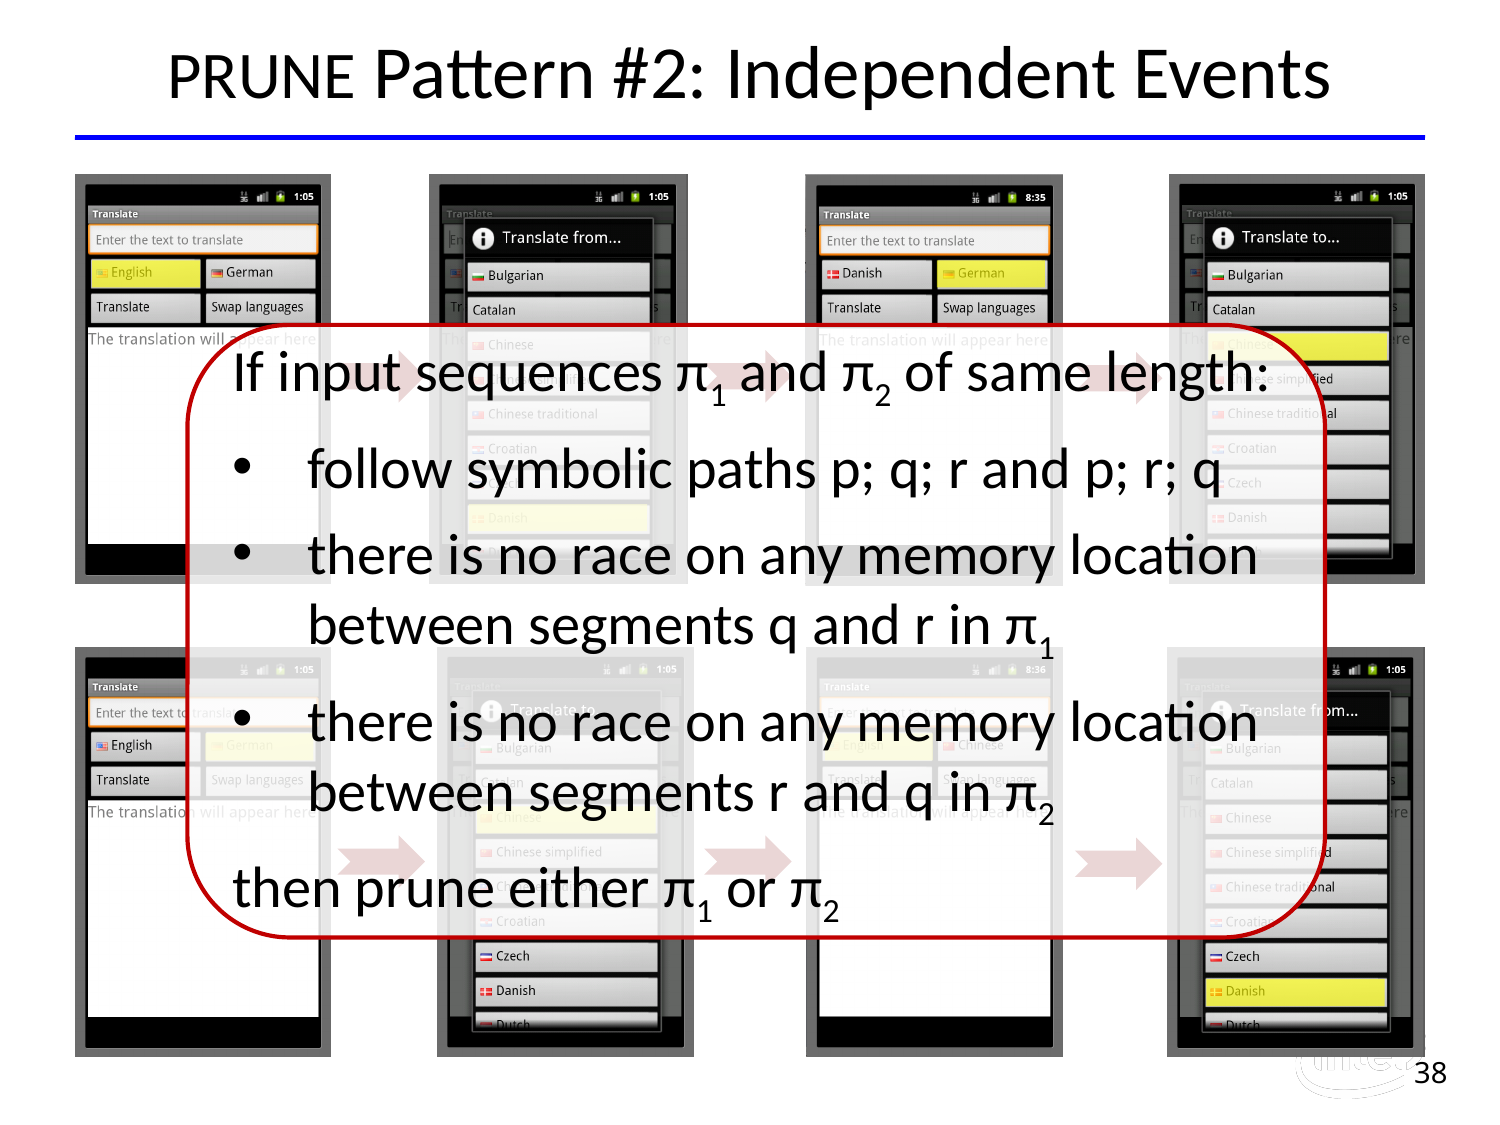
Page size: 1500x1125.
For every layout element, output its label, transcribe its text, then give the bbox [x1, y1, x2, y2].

picture [74, 647, 332, 1057]
text_box If input sequences π1 and π2 of same length: follow symbolic paths p; q; r and p; r; q there is no race on any memory location between segments q and r in π1 there is no race on any memory location between segments r and q in π2 then prune either π1 or π2 [187, 324, 1325, 938]
picture [1166, 647, 1428, 1101]
picture [1168, 174, 1426, 584]
picture [437, 647, 694, 1057]
picture [805, 647, 1063, 1057]
picture [429, 174, 688, 584]
picture [805, 174, 1063, 586]
picture [74, 174, 332, 584]
title PRUNE Pattern #2: Independent Events [0, 12, 1500, 125]
